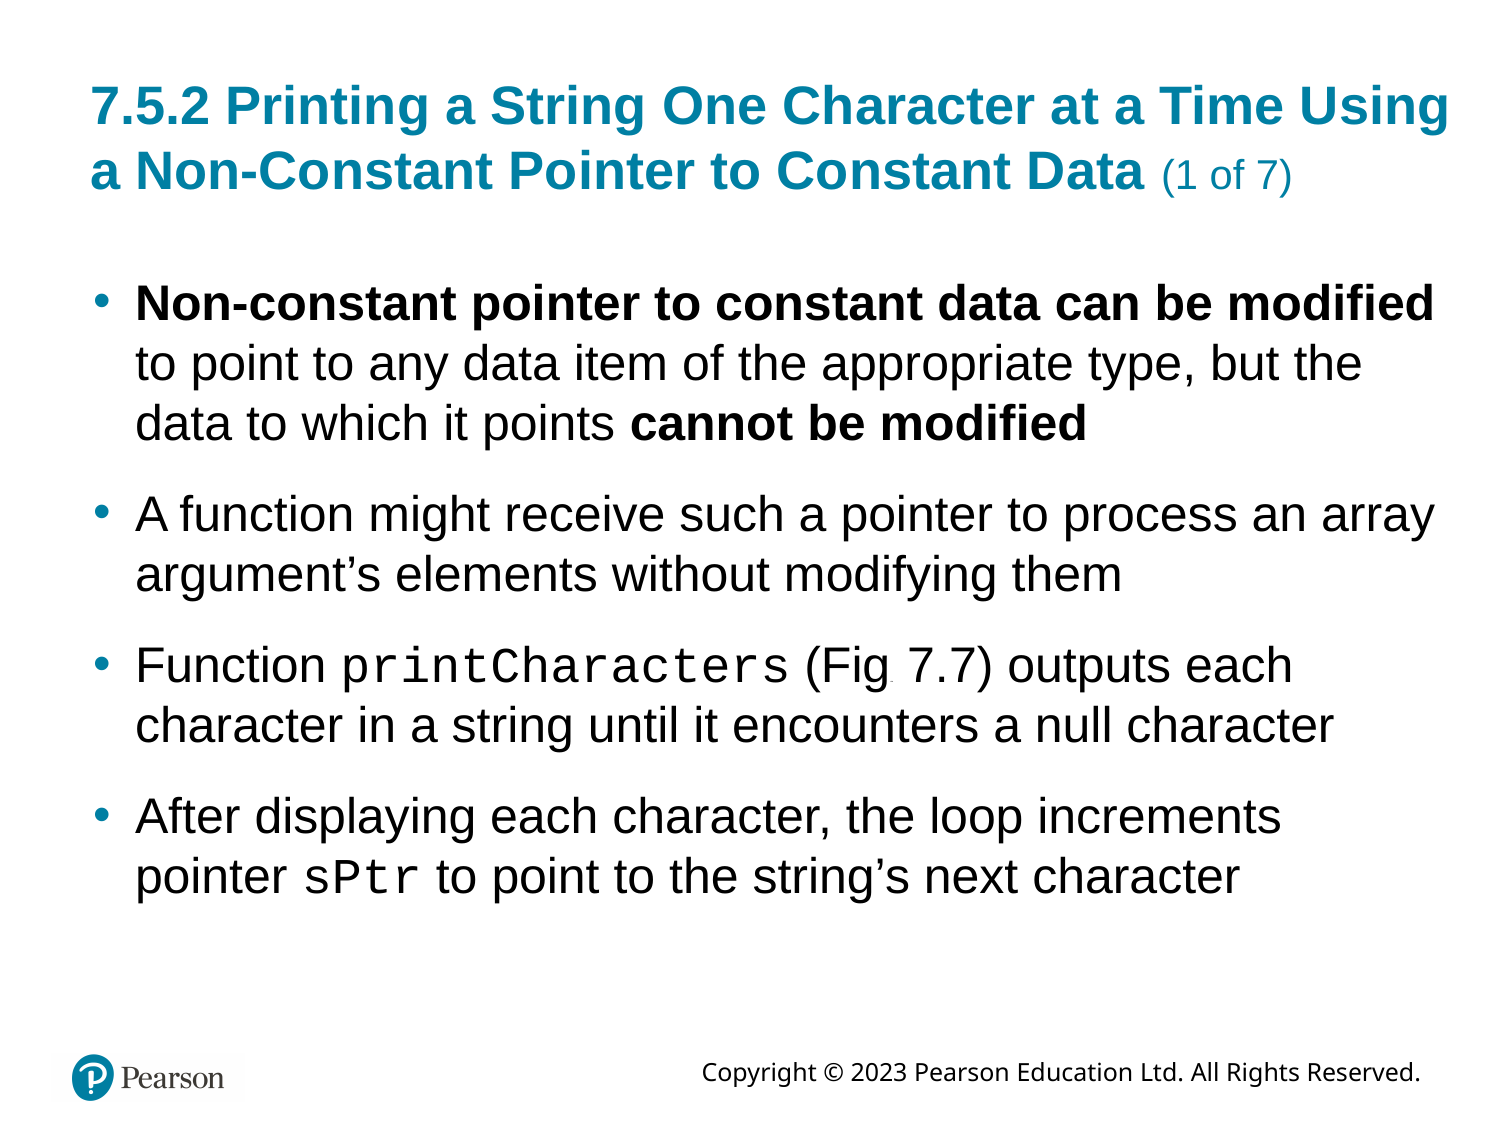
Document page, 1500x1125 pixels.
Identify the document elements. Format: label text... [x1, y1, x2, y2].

picture [51, 1053, 245, 1102]
title 7.5.2 Printing a String One Character at a Time Using a Non-Constant Pointer to Constant Data (1 of 7) [75, 35, 1481, 216]
list Non-constant pointer to constant data can be modified to point to any data item of the appropriate type, but the data to which it points cannot be modified A function might receive such a pointer to process an array argument’s elements without modifying them Function printCharacters (Figure 7.7) outputs each character in a string until it encounters a null character After displaying each character, the loop increments pointer sPtr to point to the string’s next character [78, 255, 1465, 1008]
